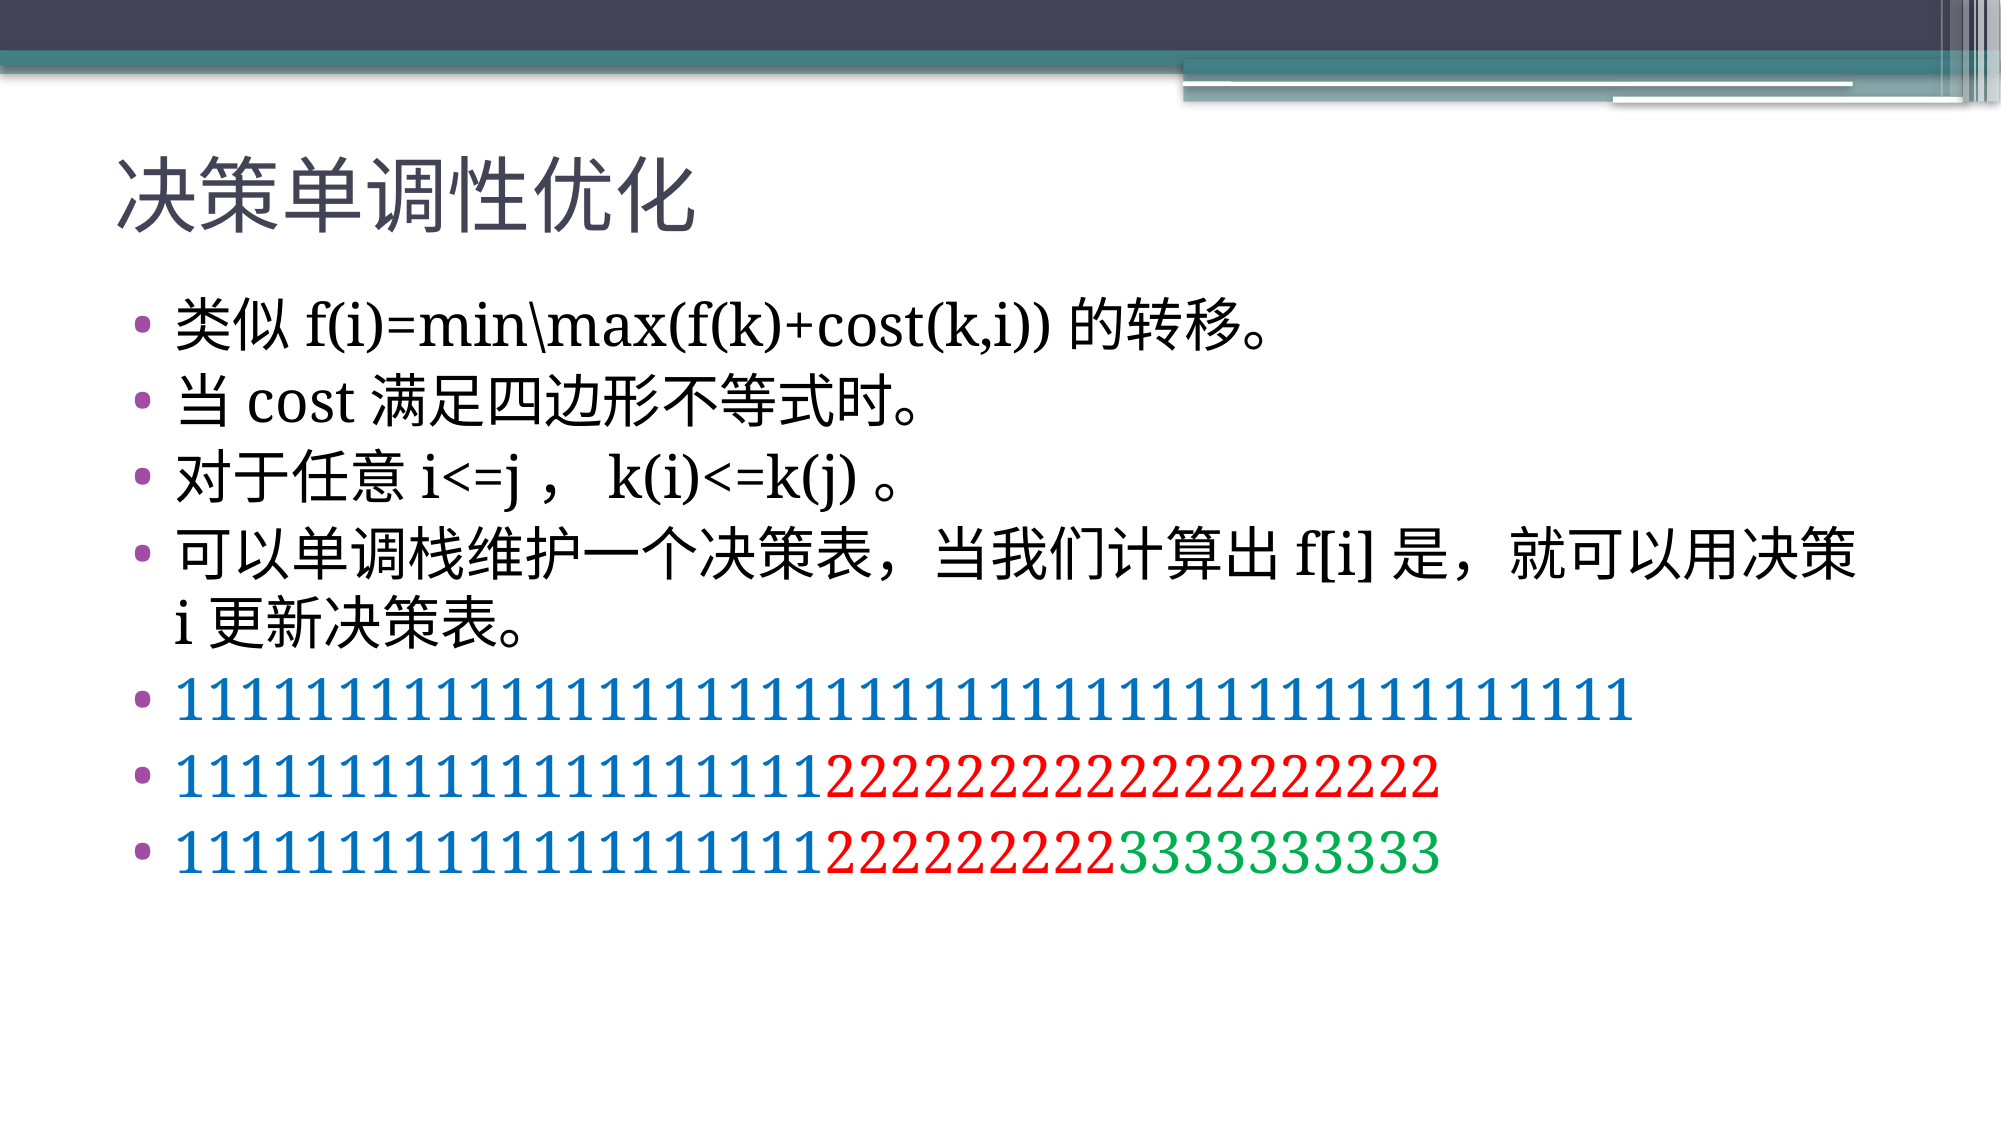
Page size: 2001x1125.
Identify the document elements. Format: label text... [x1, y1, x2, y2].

title 决策单调性优化 [99, 105, 1900, 280]
list 类似f(i)=min\max(f(k)+cost(k,i))的转移。 当cost满足四边形不等式时。 对于任意i<=j，k(i)<=k(j)。 可以单调栈维护一个决策表，当我们计算出f[i]是，就可以用决策i更新决策表。 111111111111111111111111111111111111111111111 111111111111111111112222222222222222222 111111111111111111112222222223333333333 [99, 280, 1900, 991]
